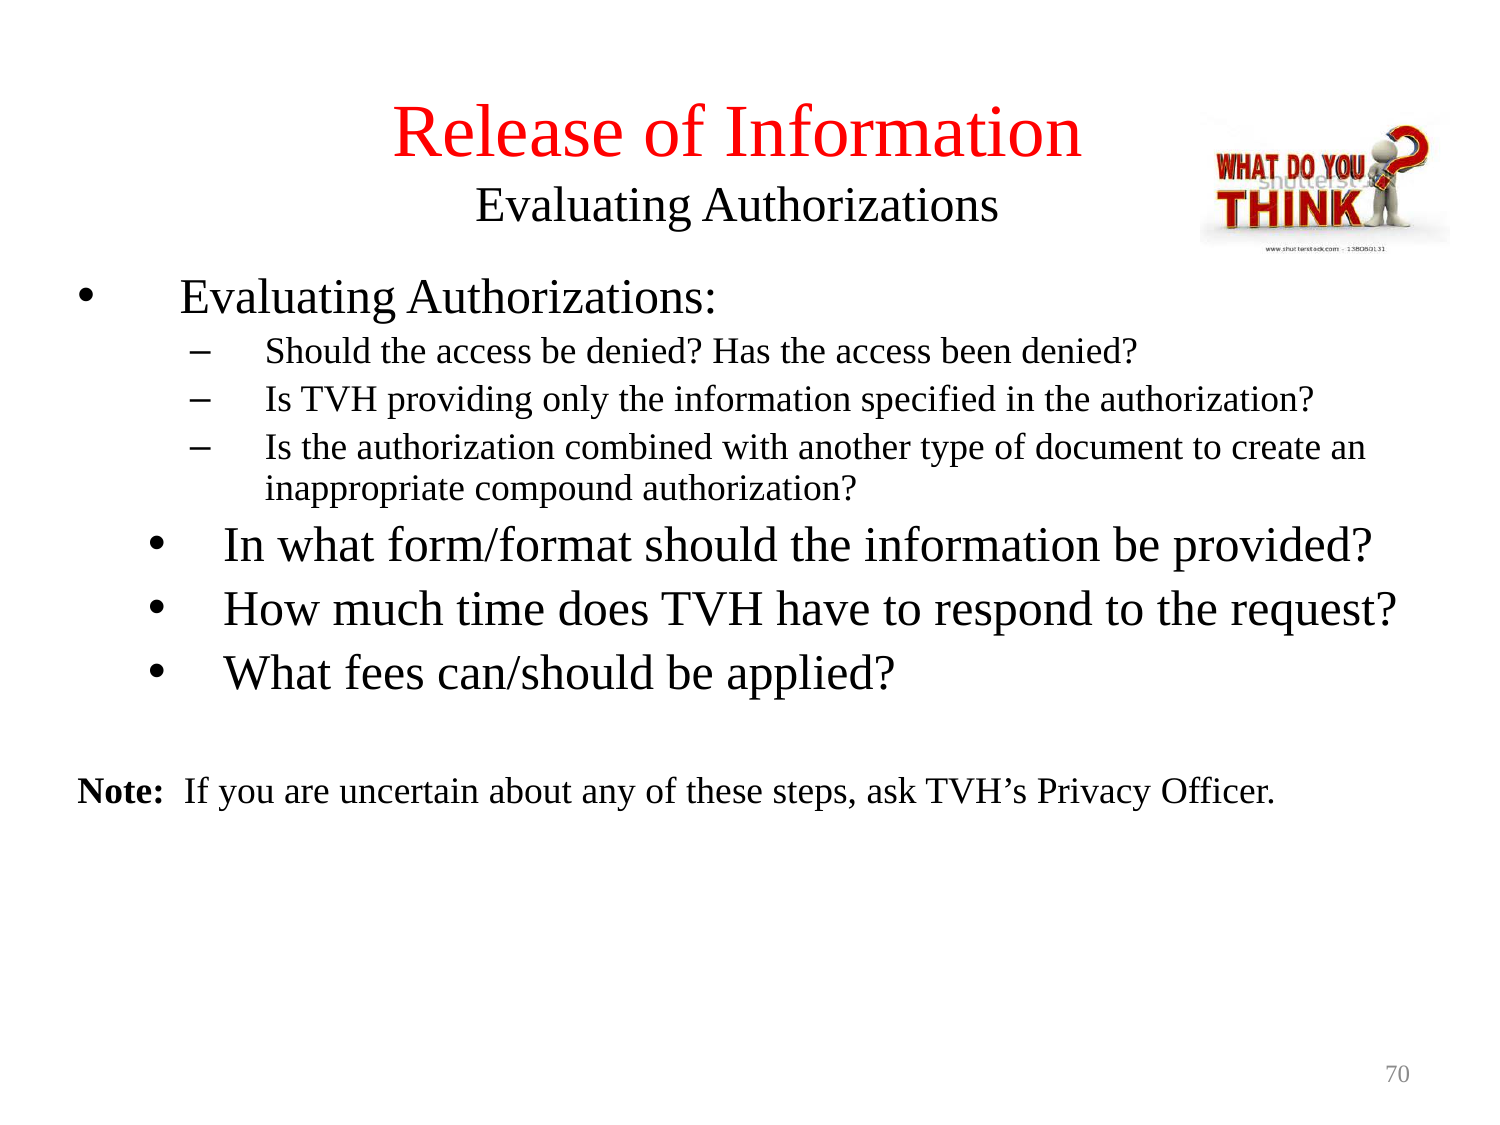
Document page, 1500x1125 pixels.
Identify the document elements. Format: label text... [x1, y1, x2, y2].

title Release of Information Evaluating Authorizations [237, 50, 1238, 262]
list Evaluating Authorizations: Should the access be denied? Has the access been denied? Is TVH providing only the information specified in the authorization? Is the authorization combined with another type of document to create an inappropriate compound authorization? In what form/format should the information be provided? How much time does TVH have to respond to the request? What fees can/should be applied? Note: If you are uncertain about any of these steps, ask TVH’s Privacy Officer. [62, 262, 1450, 950]
picture [1199, 112, 1451, 254]
slide_number 70 [1074, 1042, 1425, 1103]
